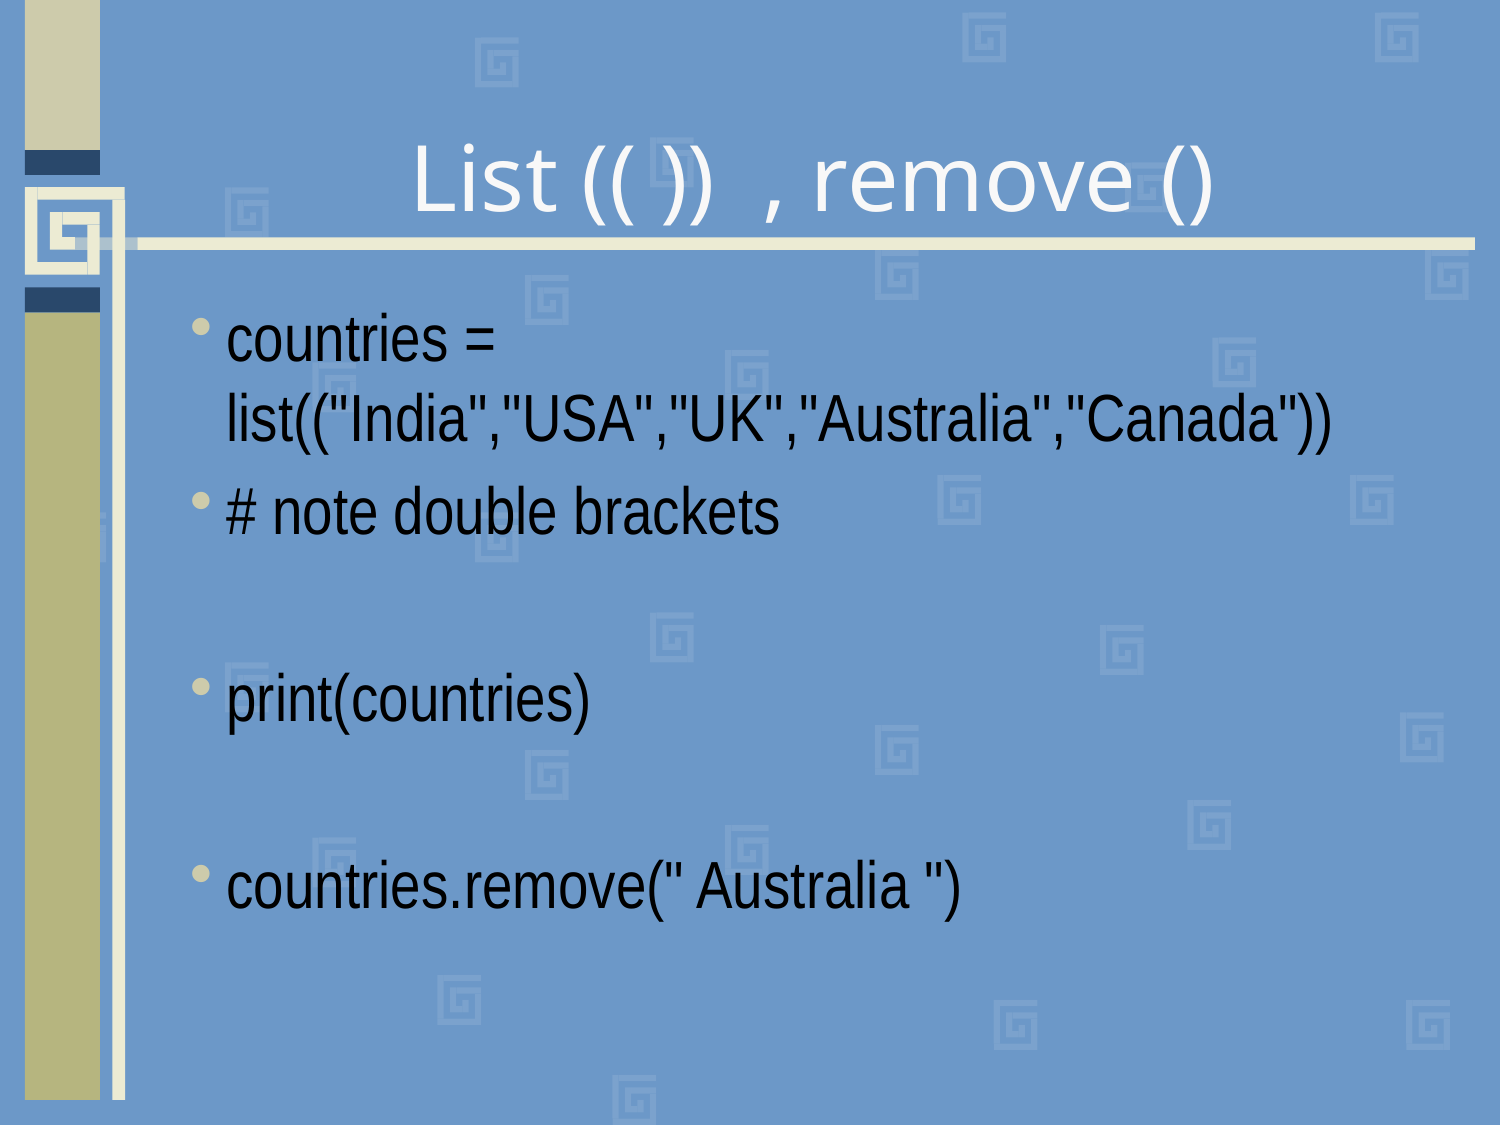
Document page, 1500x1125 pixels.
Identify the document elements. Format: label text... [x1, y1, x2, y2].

title List (( )) , remove () [174, 50, 1450, 238]
list countries = list(("India","USA","UK","Australia","Canada")) # note double brackets print(countries) countries.remove(" Australia ") [174, 287, 1450, 963]
